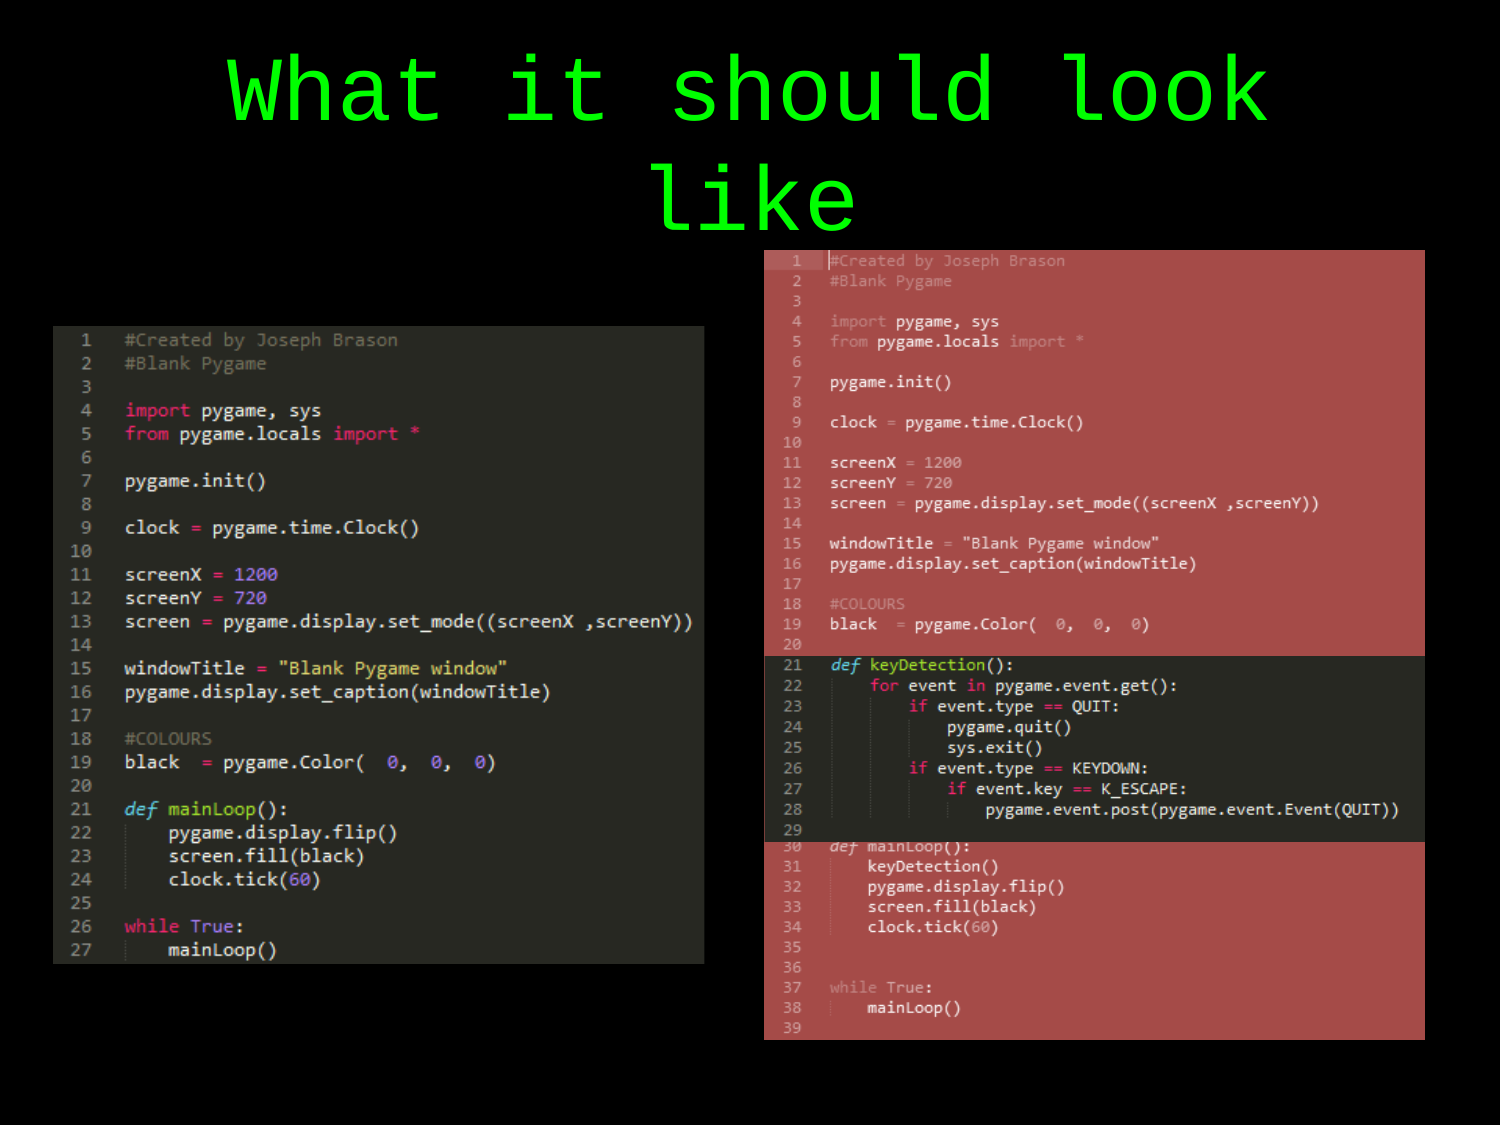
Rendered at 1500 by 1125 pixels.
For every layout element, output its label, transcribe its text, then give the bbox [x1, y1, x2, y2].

picture [764, 250, 1426, 1040]
title What it should look like [75, 45, 1425, 233]
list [52, 326, 705, 965]
